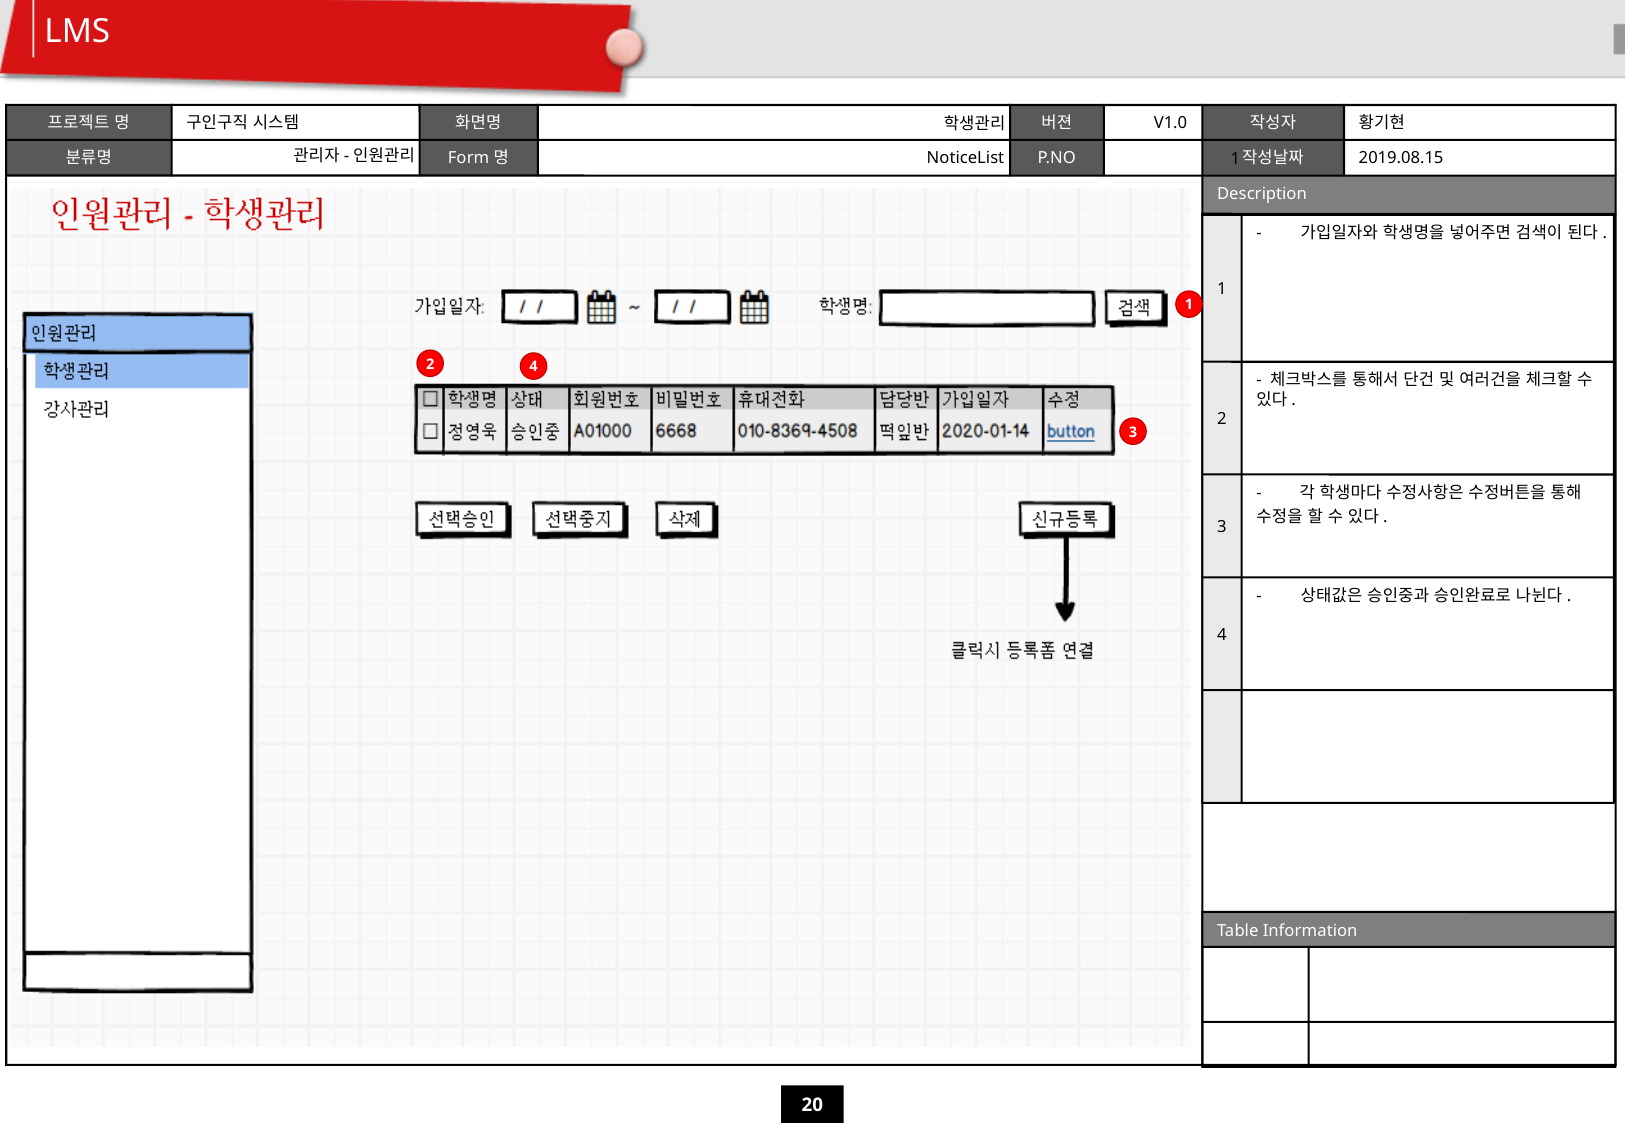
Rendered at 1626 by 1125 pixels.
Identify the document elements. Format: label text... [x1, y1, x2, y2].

picture [11, 188, 1191, 1047]
text_box 학생관리 [539, 103, 1012, 142]
text_box 1 [1105, 140, 1247, 176]
text_box LMS [29, 0, 597, 57]
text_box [1202, 911, 1616, 1067]
text_box 1 [1191, 291, 1202, 318]
text_box 관리자-인원관리 [174, 137, 422, 173]
picture [0, 0, 1625, 110]
text_box NoticeList [539, 141, 1011, 173]
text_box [1202, 214, 1614, 803]
